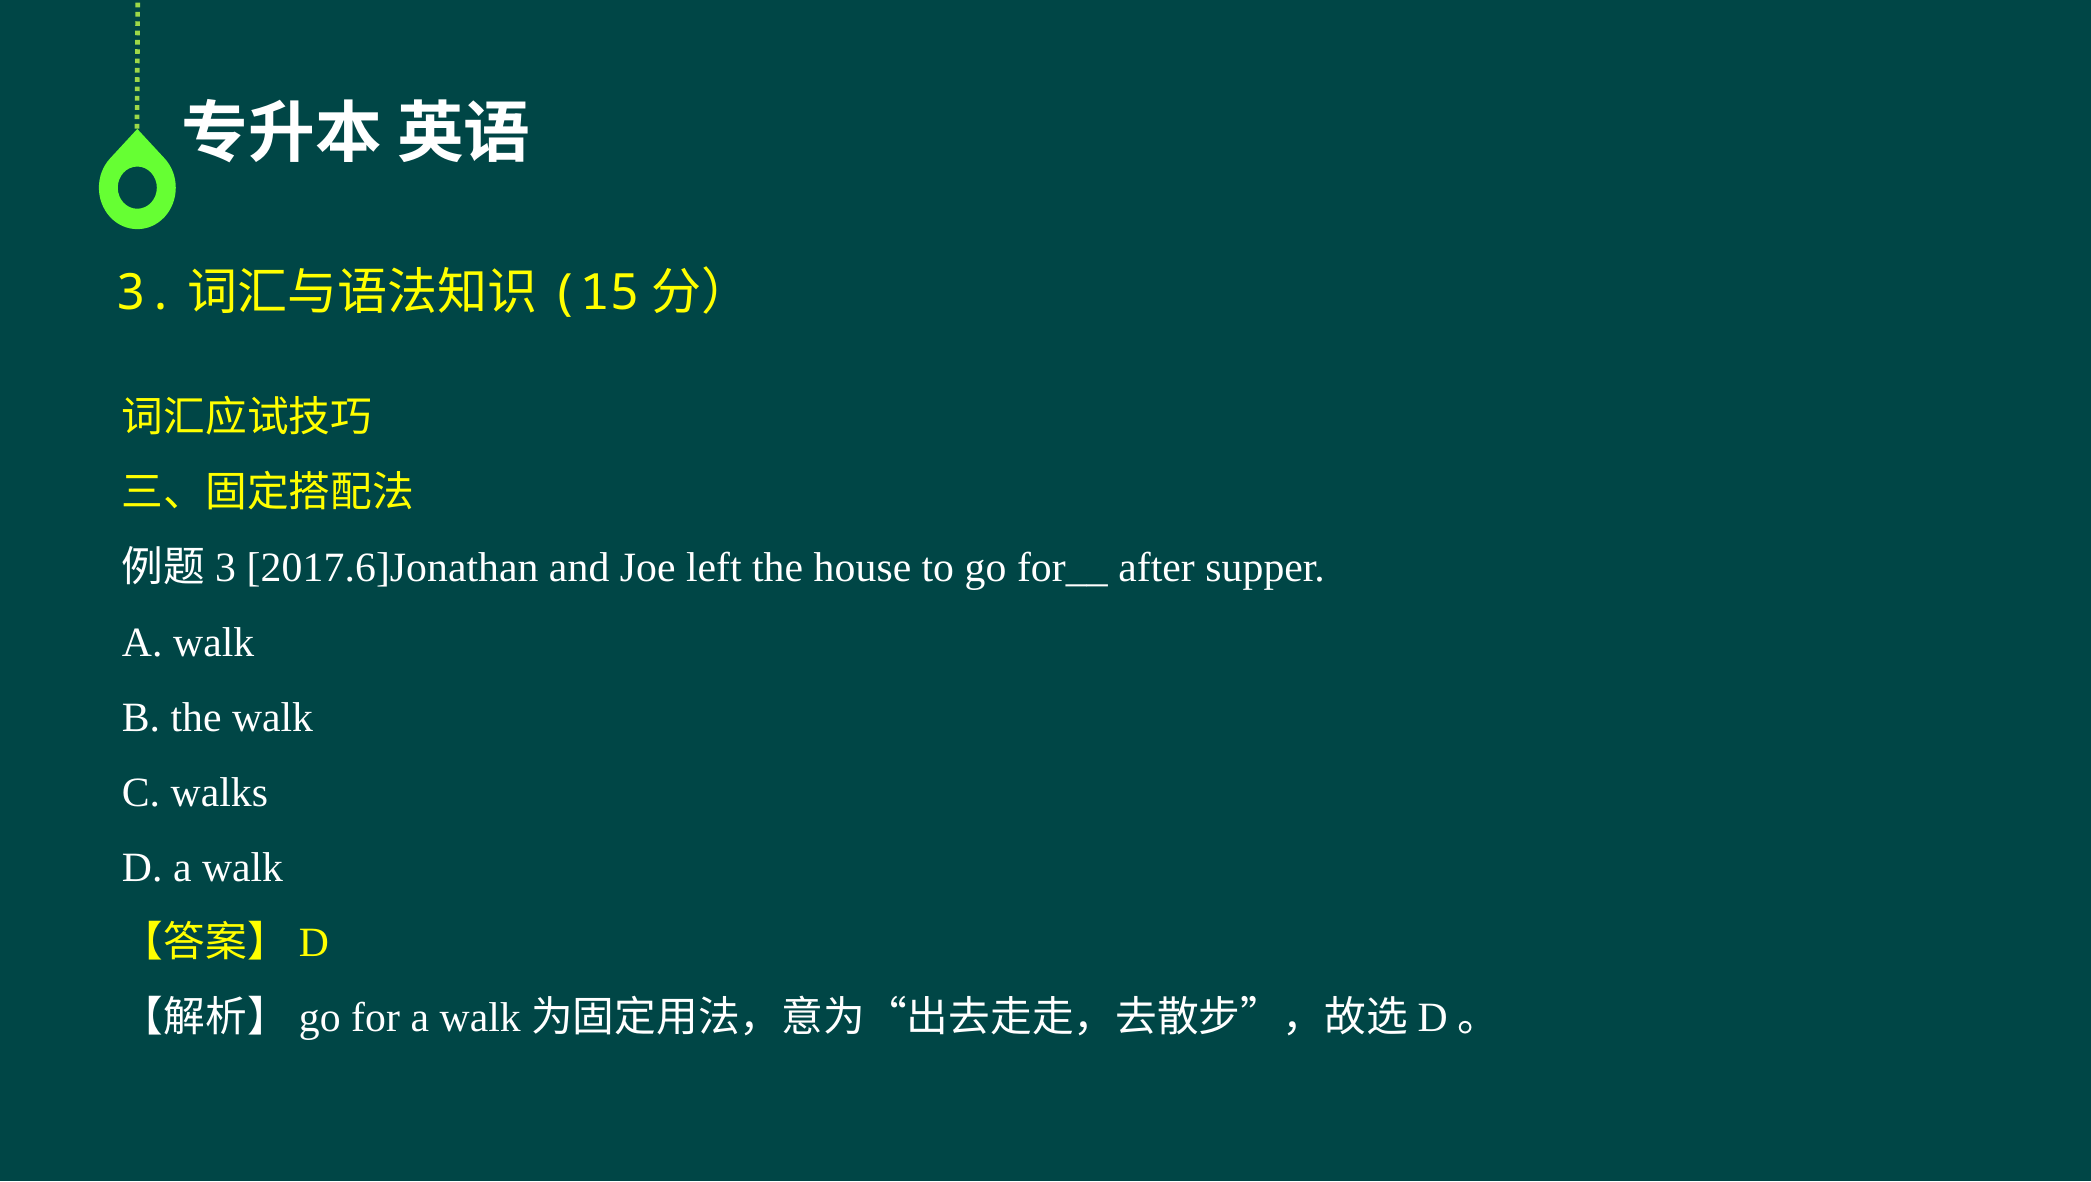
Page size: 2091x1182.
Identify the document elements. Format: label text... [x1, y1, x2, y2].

text_box 专升本 英语 [167, 82, 2091, 178]
text_box 词汇应试技巧 三、固定搭配法 例题3 [2017.6]Jonathan and Joe left the house to go for__ after supper. A. walk B. the walk C. walks D. a walk 【答案】D 【解析】go for a walk为固定用法，意为“出去走走，去散步”，故选D。 [107, 357, 1845, 1048]
text_box 3.词汇与语法知识(15分） [100, 251, 1631, 327]
